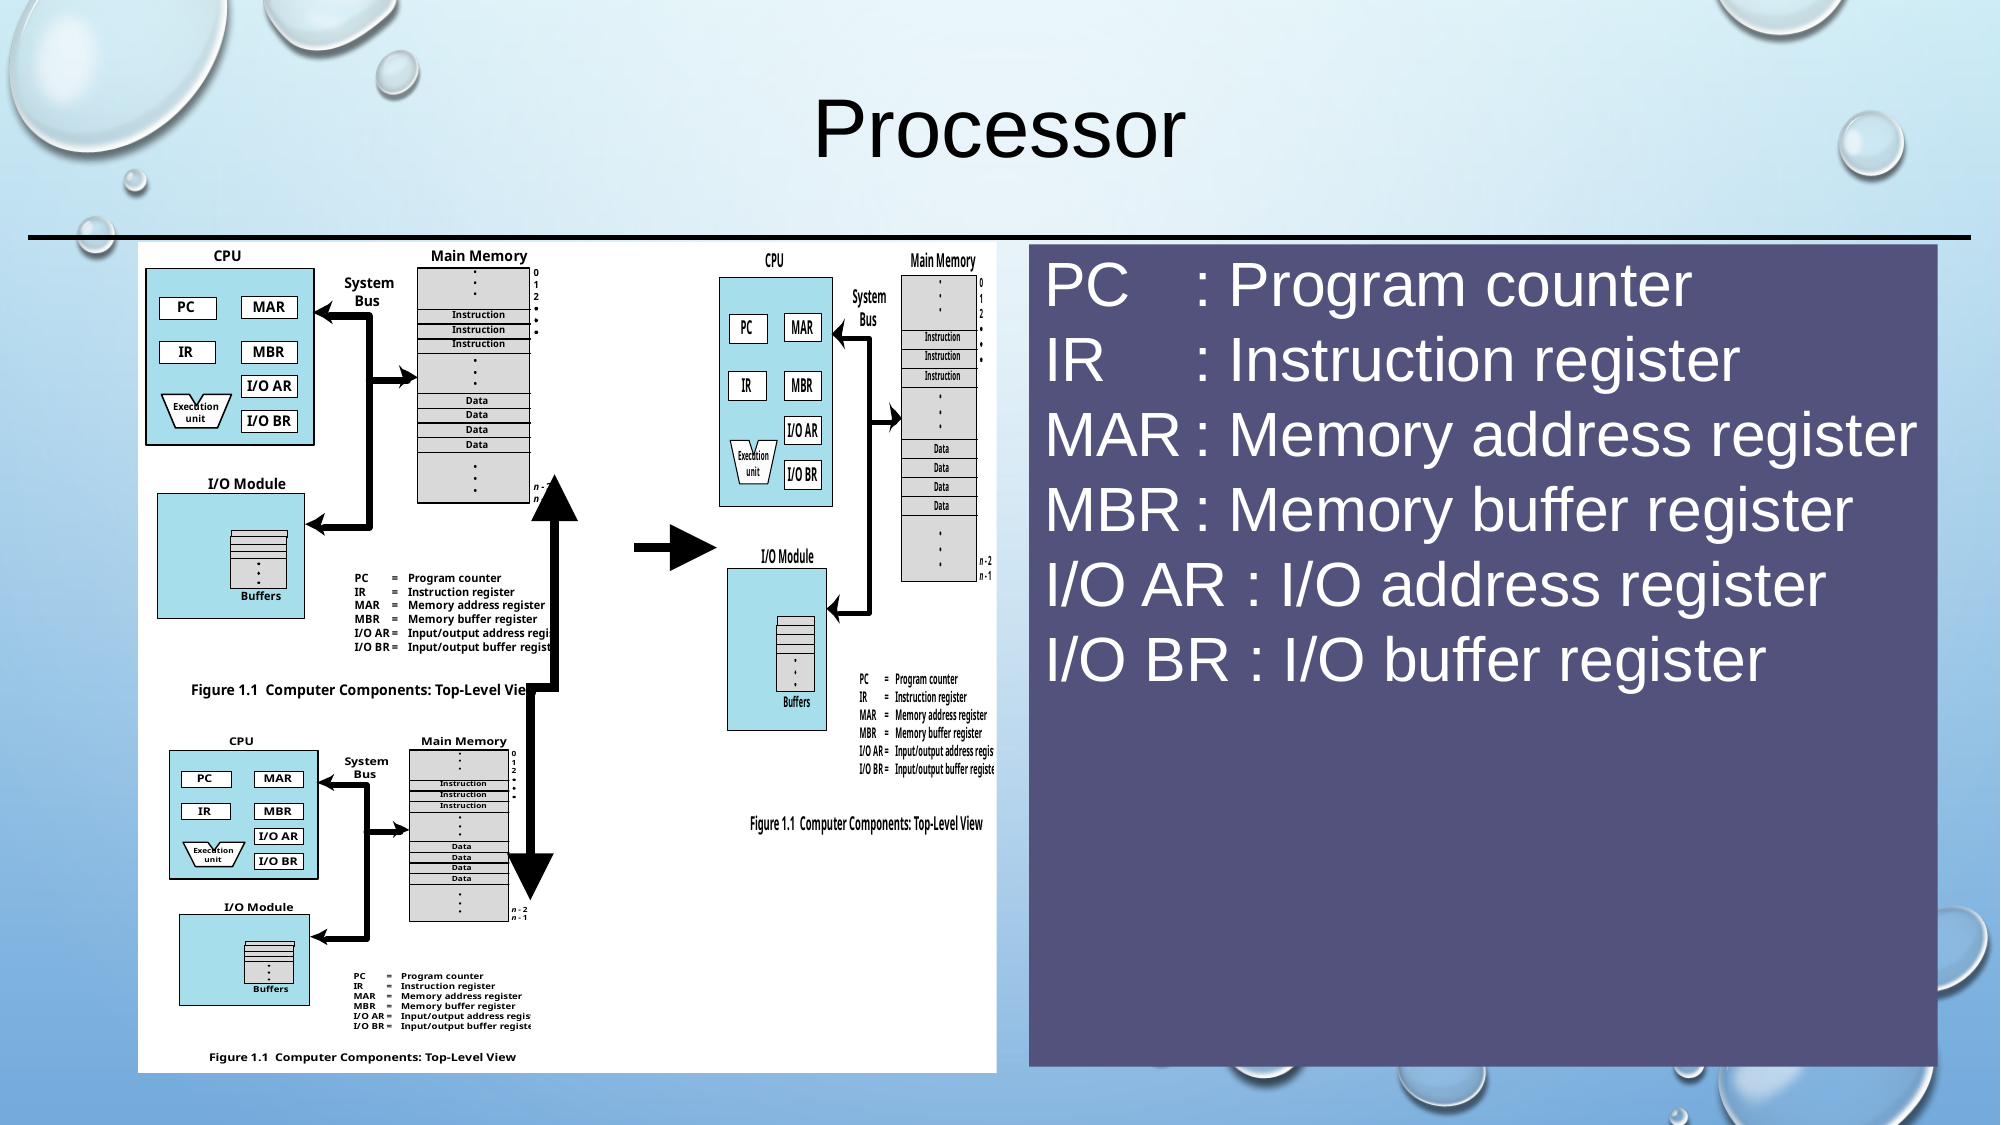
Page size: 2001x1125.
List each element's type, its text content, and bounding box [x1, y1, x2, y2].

title Processor [28, 25, 1972, 236]
picture [0, 0, 2000, 1125]
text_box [137, 241, 997, 1074]
text_box PC : Program counter IR : Instruction register MAR : Memory address register MBR : Memory buffer register I/O AR : I/O address register I/O BR : I/O buffer register [1029, 244, 1938, 1067]
